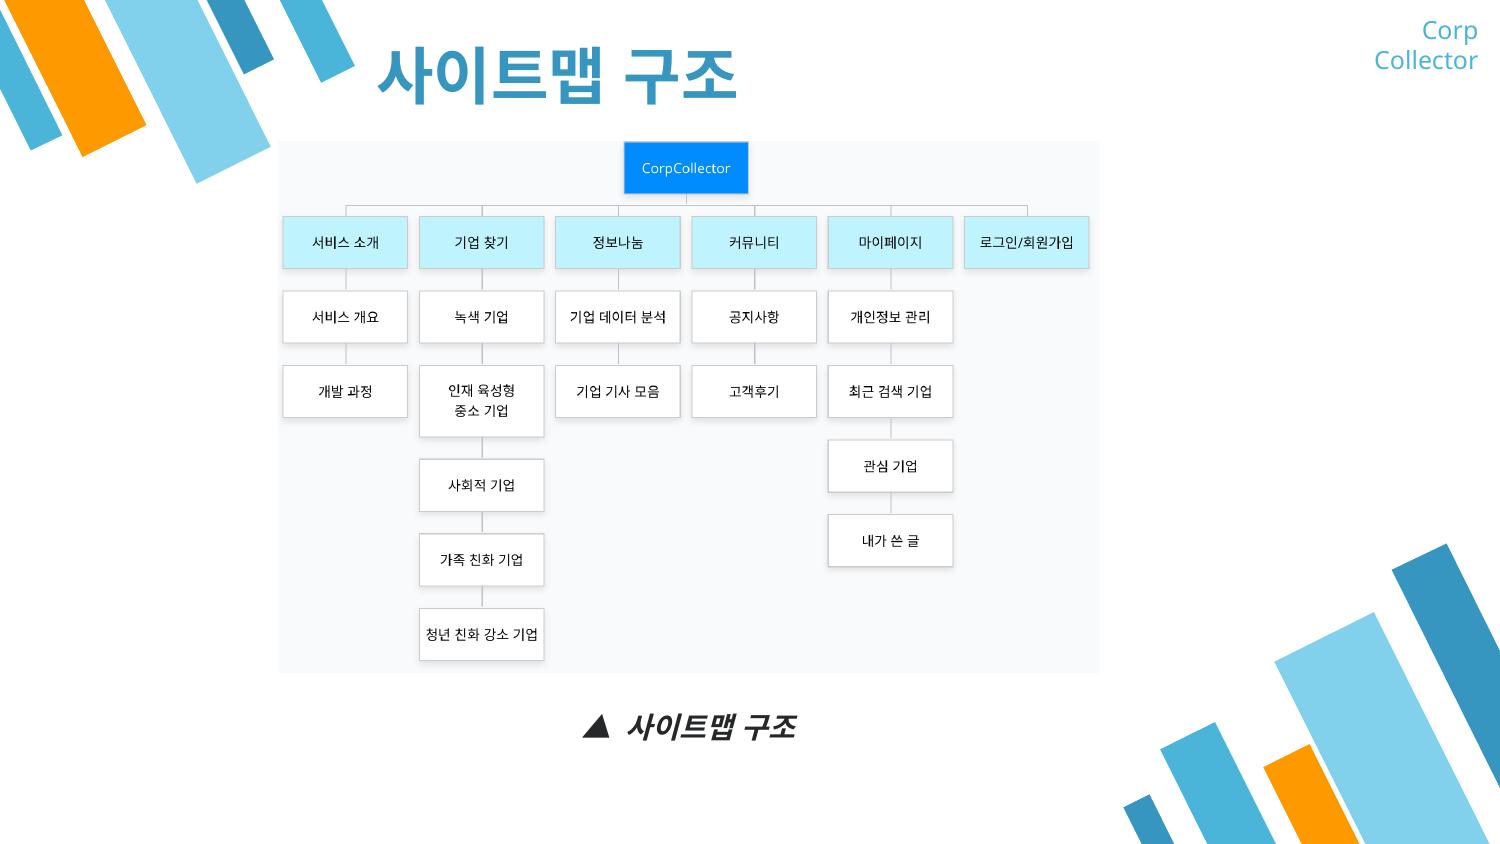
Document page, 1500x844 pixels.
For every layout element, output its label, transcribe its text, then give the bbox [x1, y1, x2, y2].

slide_number Corp Collector [1306, 0, 1494, 65]
text_box ▲ 사이트맵 구조 [566, 702, 811, 752]
picture [277, 141, 1100, 674]
title 사이트맵 구조 [361, 14, 1307, 127]
